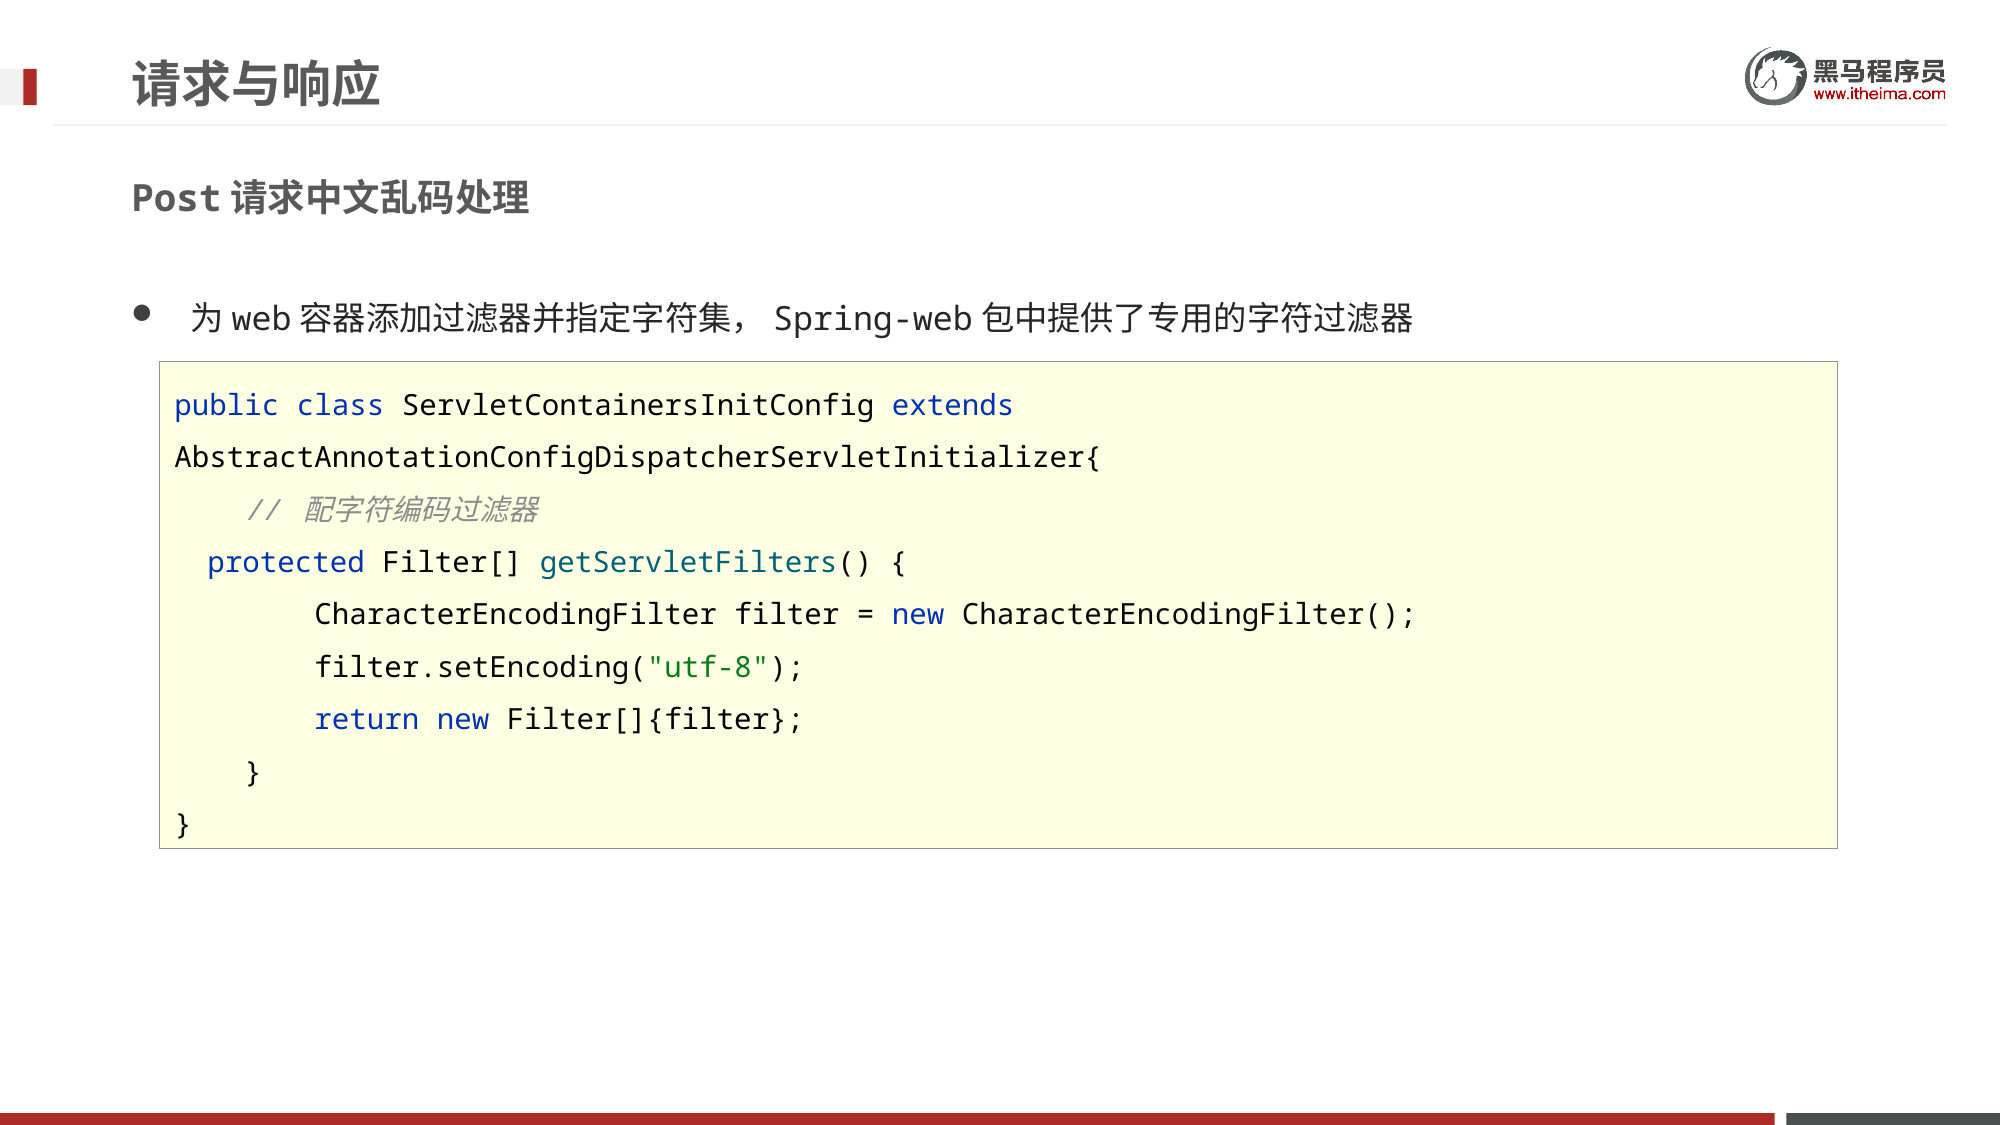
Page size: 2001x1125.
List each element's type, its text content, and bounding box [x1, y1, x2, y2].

title 请求与响应 [116, 40, 1556, 125]
list Post请求中文乱码处理 [116, 154, 1880, 239]
list 为web容器添加过滤器并指定字符集，Spring-web包中提供了专用的字符过滤器 [116, 270, 1880, 963]
text_box public class ServletContainersInitConfig extends AbstractAnnotationConfigDispatcherServletInitializer{ // 配字符编码过滤器 protected Filter[] getServletFilters() { CharacterEncodingFilter filter = new CharacterEncodingFilter(); filter.setEncoding("utf-8"); return new Filter[]{filter}; } } [159, 361, 1837, 848]
picture [1744, 46, 1946, 106]
